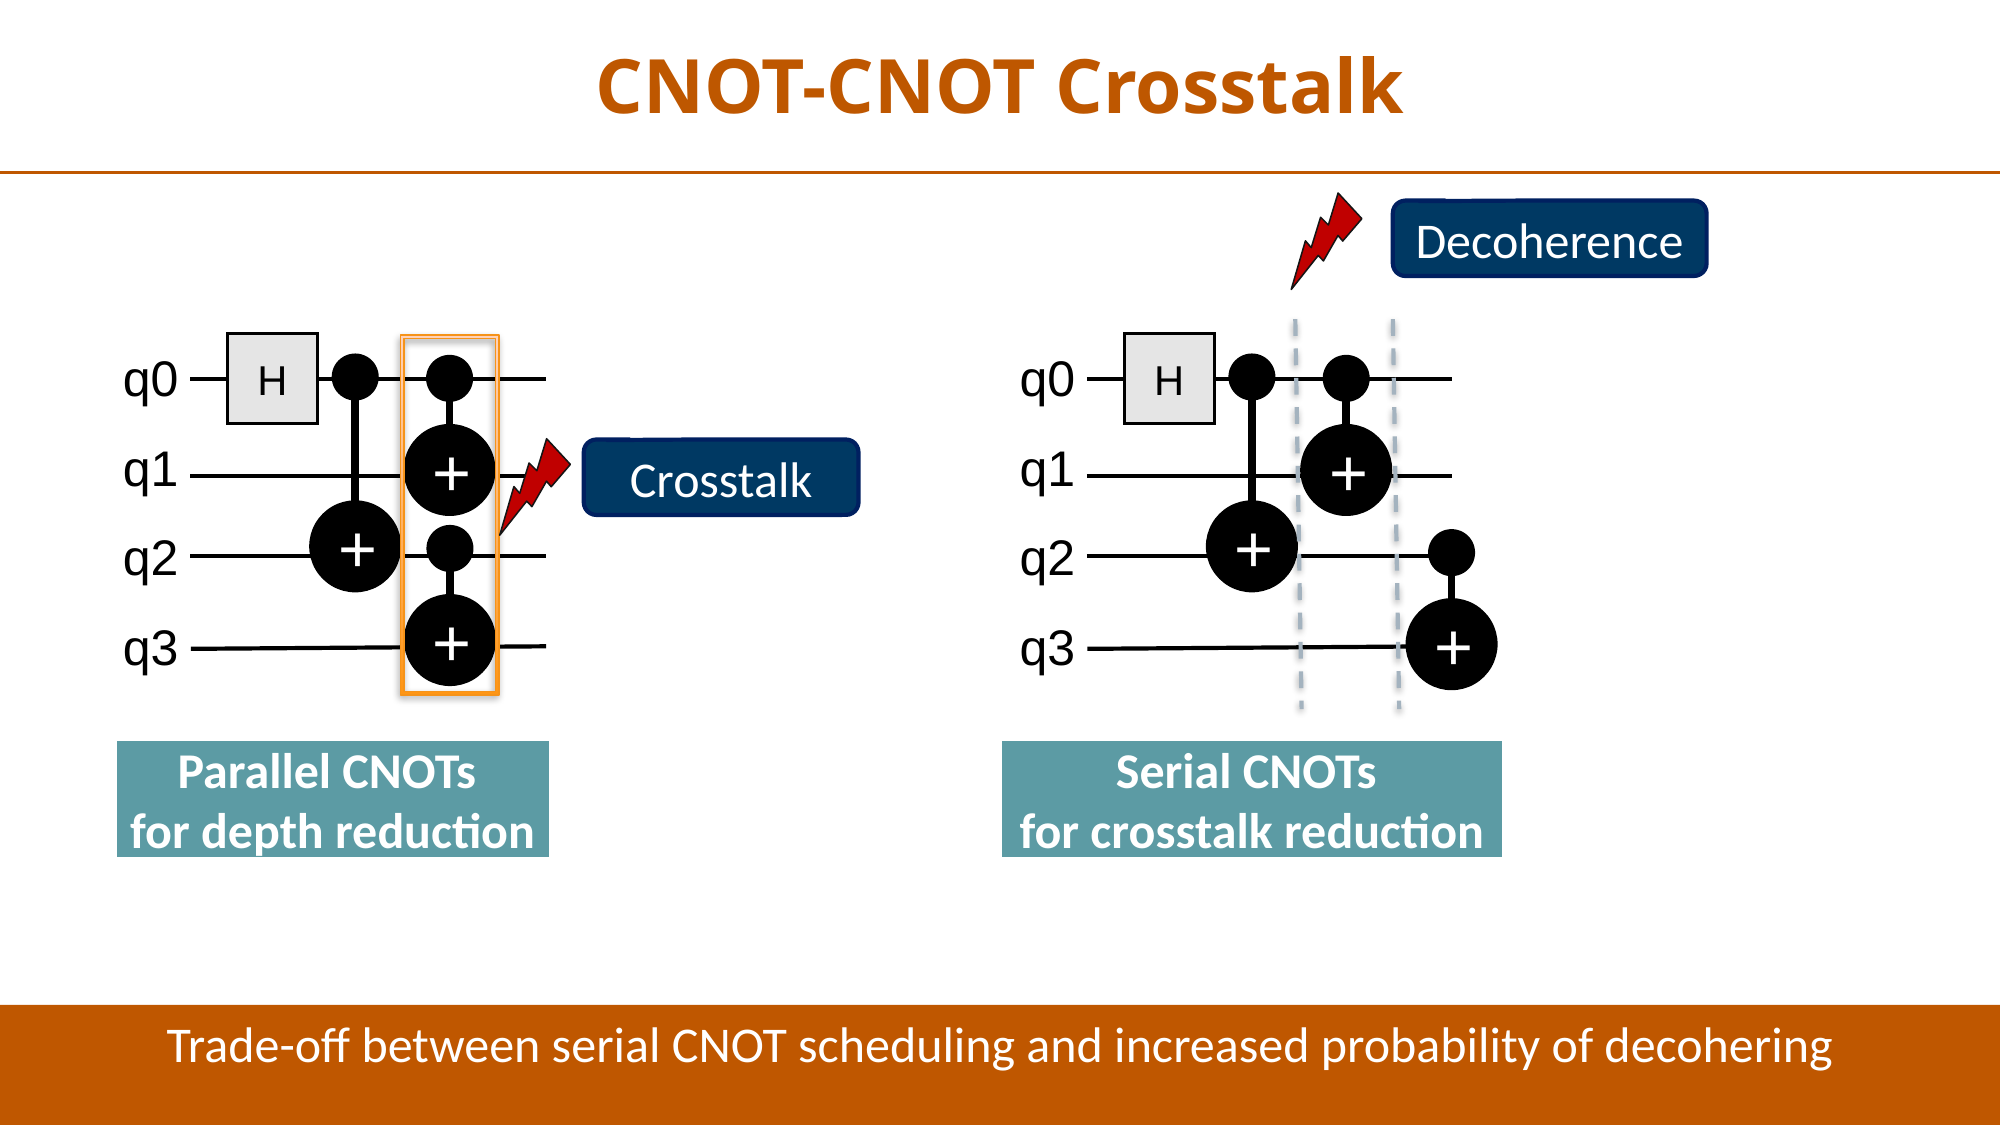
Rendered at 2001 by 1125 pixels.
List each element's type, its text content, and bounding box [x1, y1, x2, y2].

text_box Decoherence [1392, 200, 1707, 277]
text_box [1295, 318, 1302, 710]
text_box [107, 333, 547, 686]
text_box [1392, 318, 1400, 710]
text_box CNOT-CNOT Crosstalk [13, 6, 1987, 171]
text_box Trade-off between serial CNOT scheduling and increased probability of decohering [0, 1004, 2000, 1125]
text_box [1004, 333, 1289, 690]
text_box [1405, 333, 1497, 690]
text_box [1291, 192, 1362, 290]
text_box Parallel CNOTs for depth reduction [113, 737, 553, 861]
text_box Serial CNOTs for crosstalk reduction [998, 737, 1506, 861]
text_box Crosstalk [583, 439, 859, 515]
text_box [552, 444, 571, 486]
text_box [1305, 333, 1387, 690]
